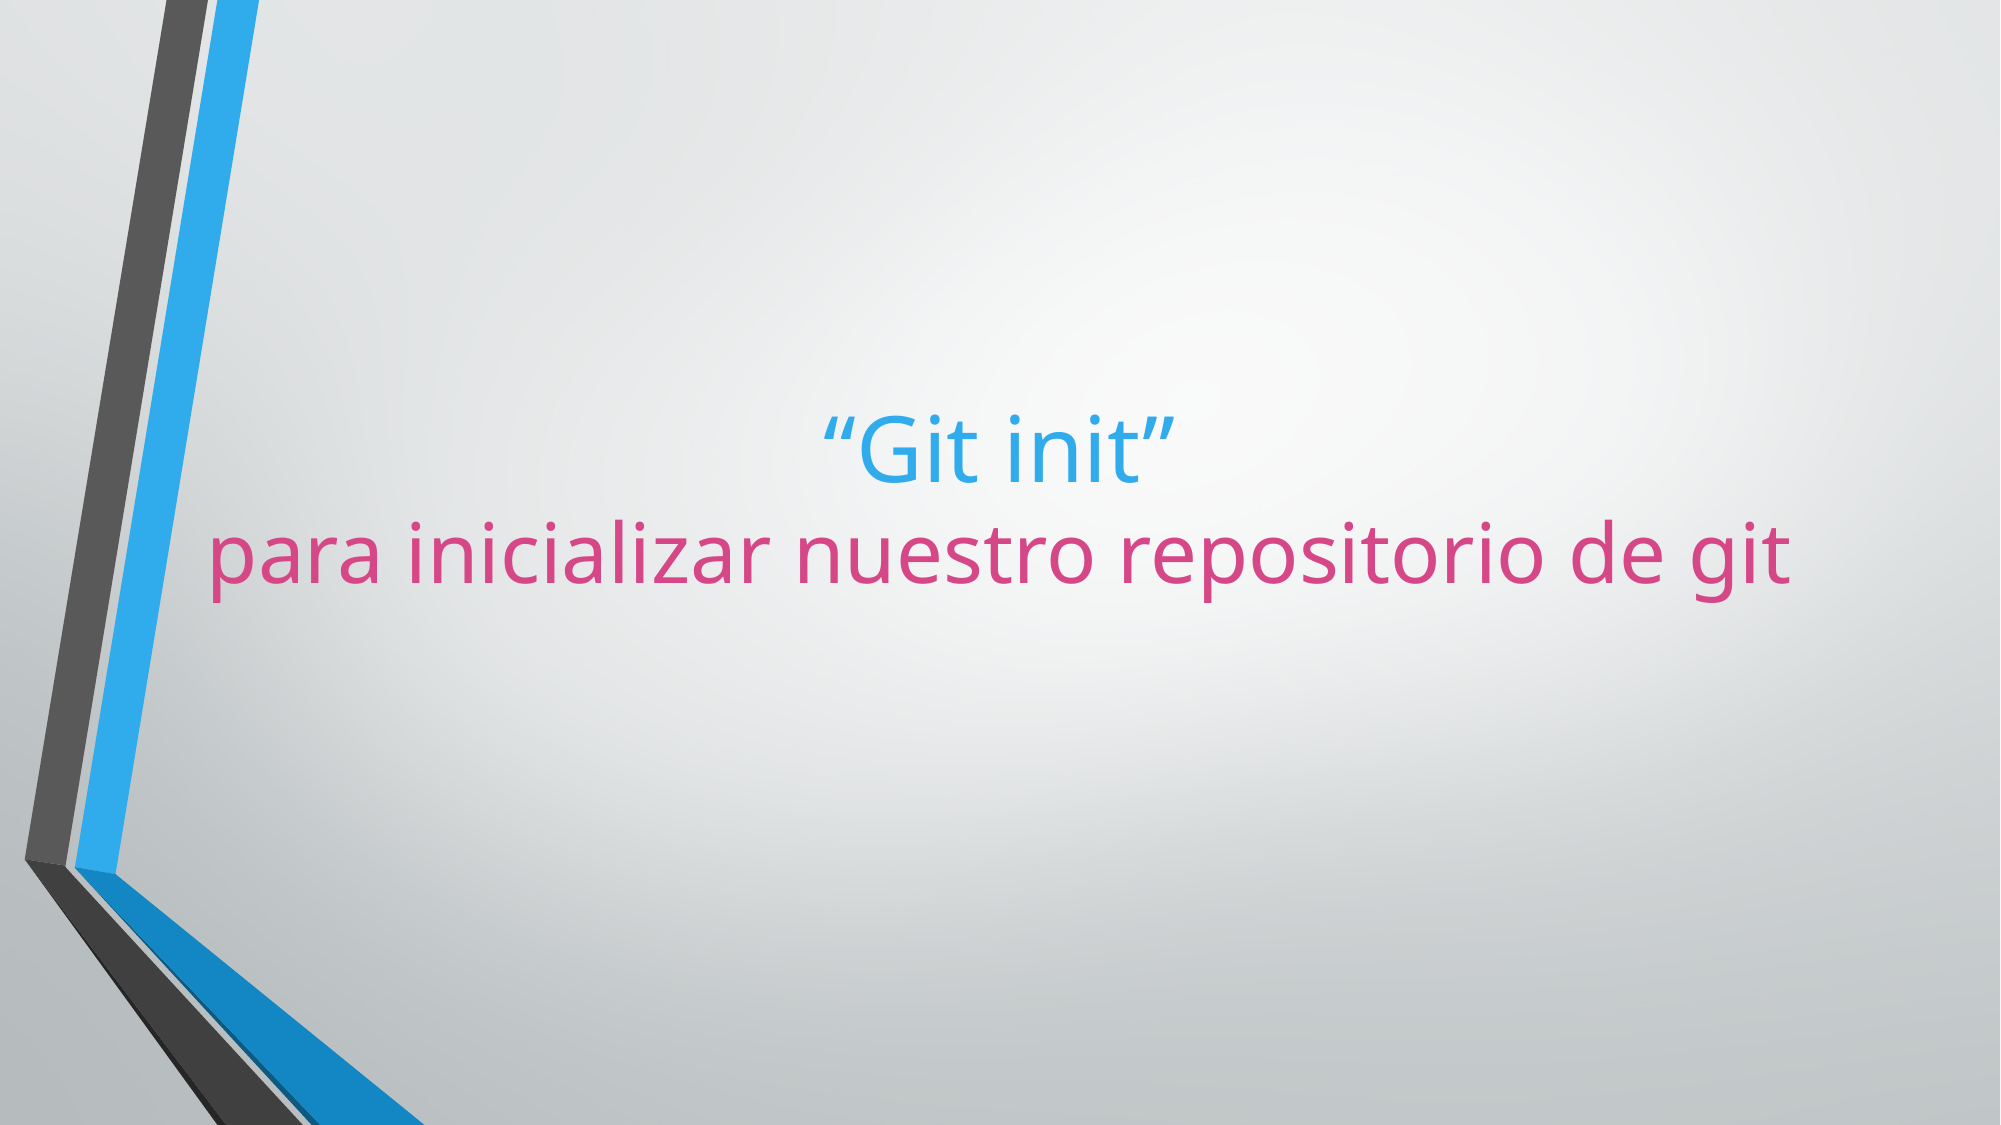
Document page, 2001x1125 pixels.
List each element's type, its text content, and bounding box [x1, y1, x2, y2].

title “Git init” para inicializar nuestro repositorio de git [187, 99, 1813, 992]
